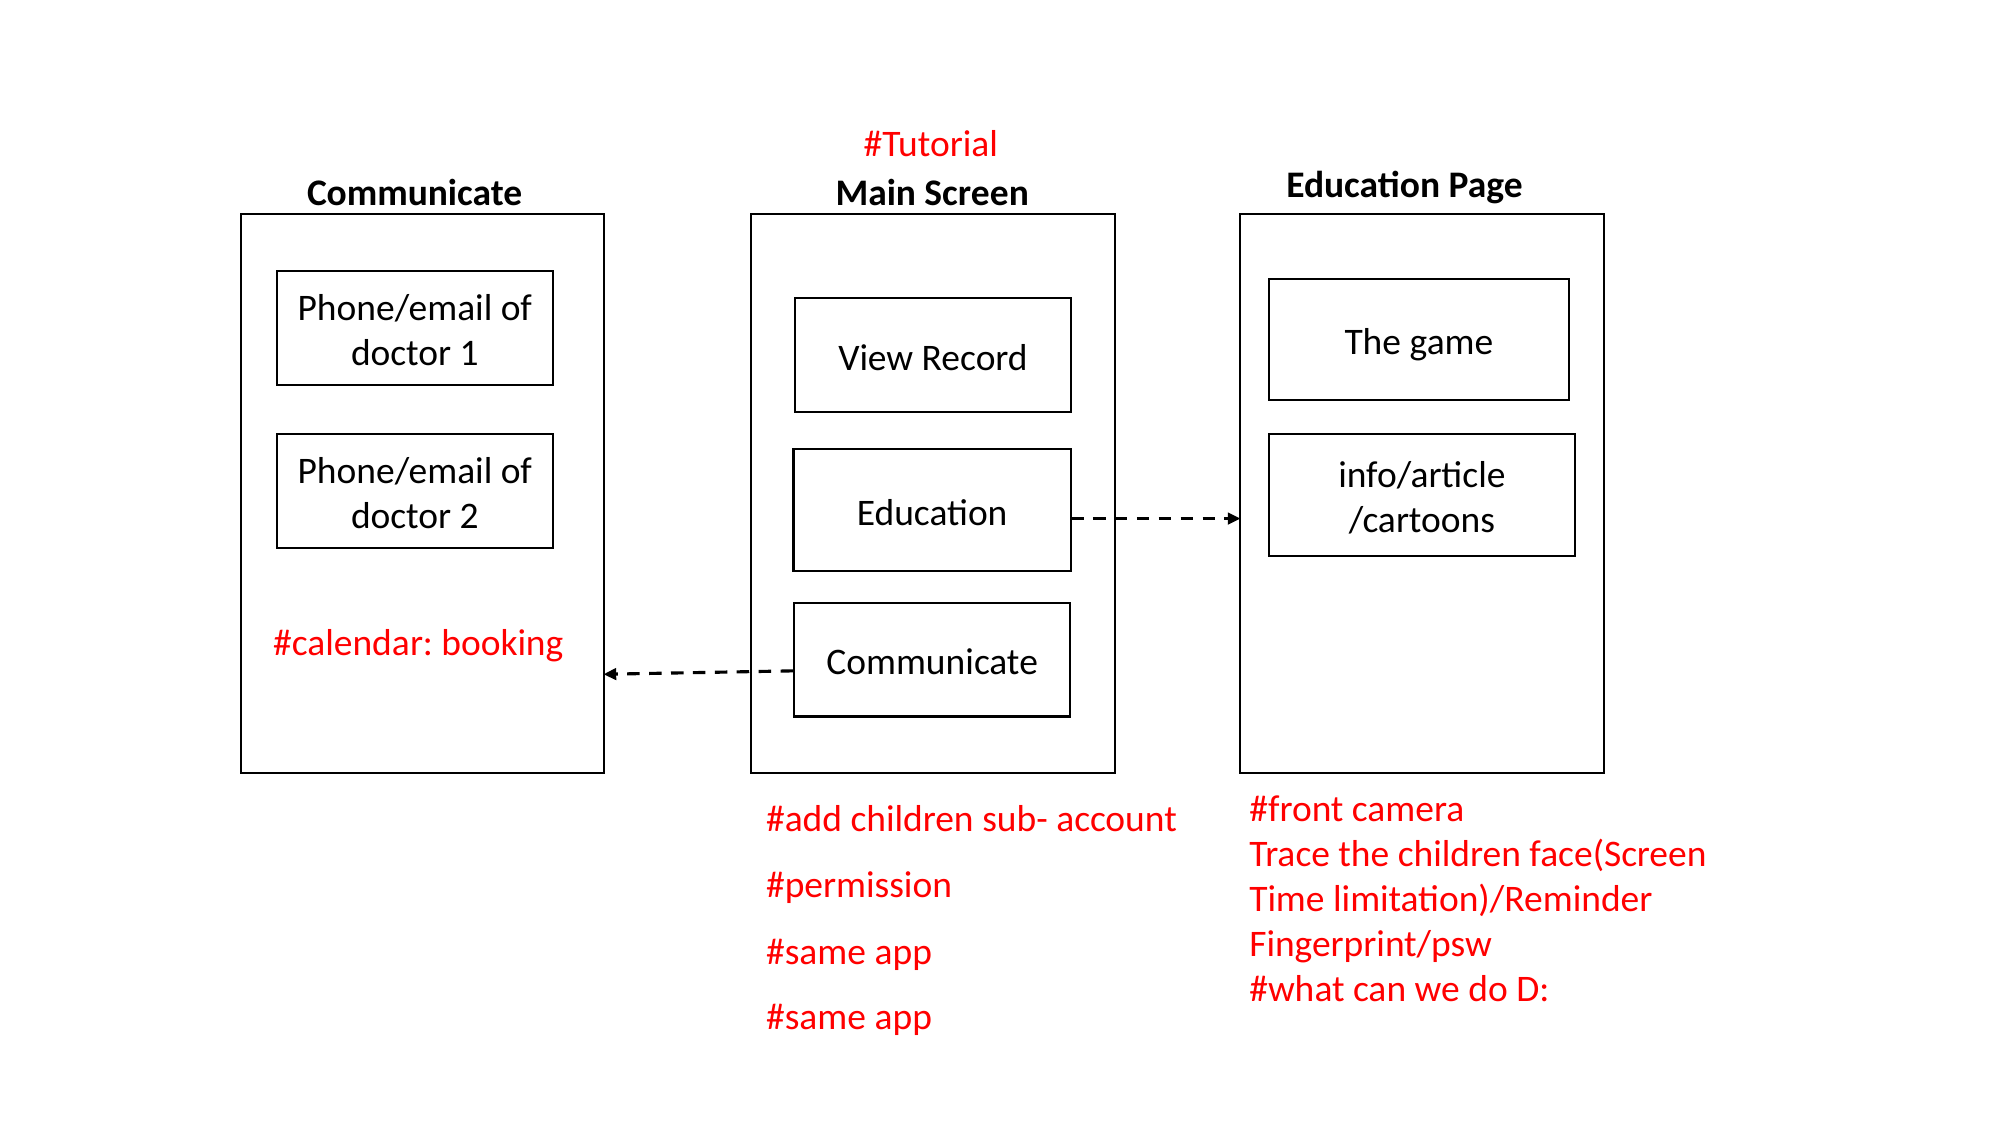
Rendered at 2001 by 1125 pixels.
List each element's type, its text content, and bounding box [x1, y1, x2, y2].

text_box #front camera Trace the children face(Screen Time limitation)/Reminder Fingerprint/psw #what can we do D: [1234, 776, 1781, 1017]
text_box [750, 213, 1116, 774]
text_box Phone/email of doctor 1 [276, 270, 554, 386]
text_box [1239, 213, 1605, 774]
text_box Education Page [1239, 149, 1570, 215]
text_box #permission [751, 852, 1144, 913]
text_box #Tutorial [848, 111, 1178, 172]
text_box [240, 213, 605, 774]
text_box #same app [751, 919, 1144, 980]
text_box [603, 670, 794, 675]
text_box #calendar: booking [258, 610, 587, 670]
text_box The game [1268, 278, 1570, 401]
text_box Communicate [250, 158, 580, 224]
text_box #add children sub- account [751, 786, 1211, 846]
text_box info/article /cartoons [1268, 433, 1576, 557]
text_box Main Screen [801, 158, 1063, 224]
text_box Communicate [793, 602, 1071, 718]
text_box Phone/email of doctor 2 [276, 433, 554, 549]
text_box #same app [751, 984, 1144, 1044]
